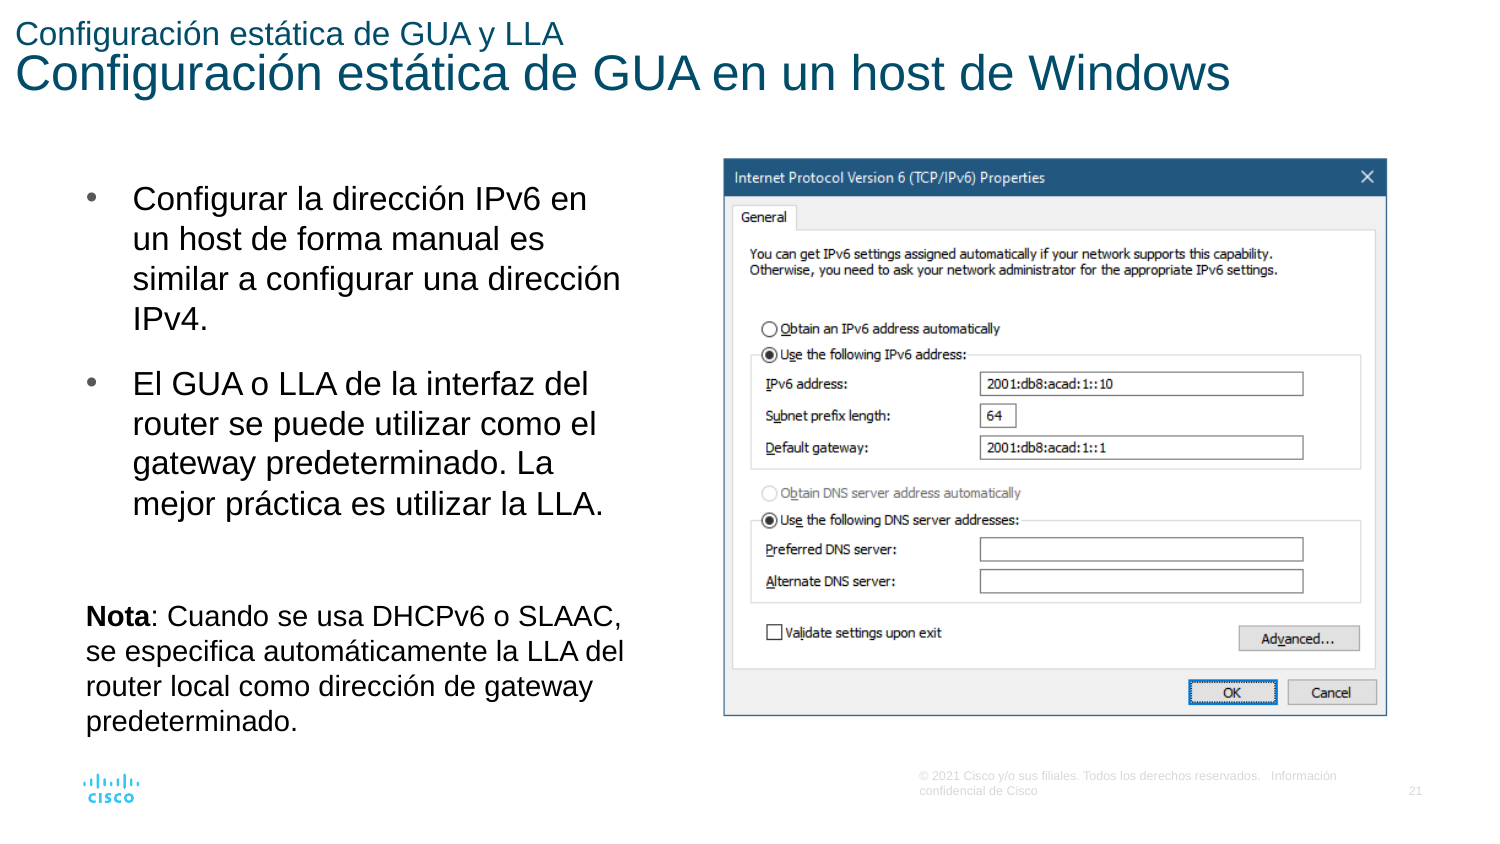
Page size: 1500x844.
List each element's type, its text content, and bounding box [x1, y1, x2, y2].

text_box Nota: Cuando se usa DHCPv6 o SLAAC, se especifica automáticamente la LLA del router local como dirección de gateway predeterminado. [70, 589, 641, 745]
list Configurar la dirección IPv6 en un host de forma manual es similar a configurar una dirección IPv4. El GUA o LLA de la interfaz del router se puede utilizar como el gateway predeterminado. La mejor práctica es utilizar la LLA. [70, 169, 641, 540]
title Configuración estática de GUA y LLA Configuración estática de GUA en un host de Windows [0, 0, 1369, 121]
picture [715, 151, 1397, 726]
